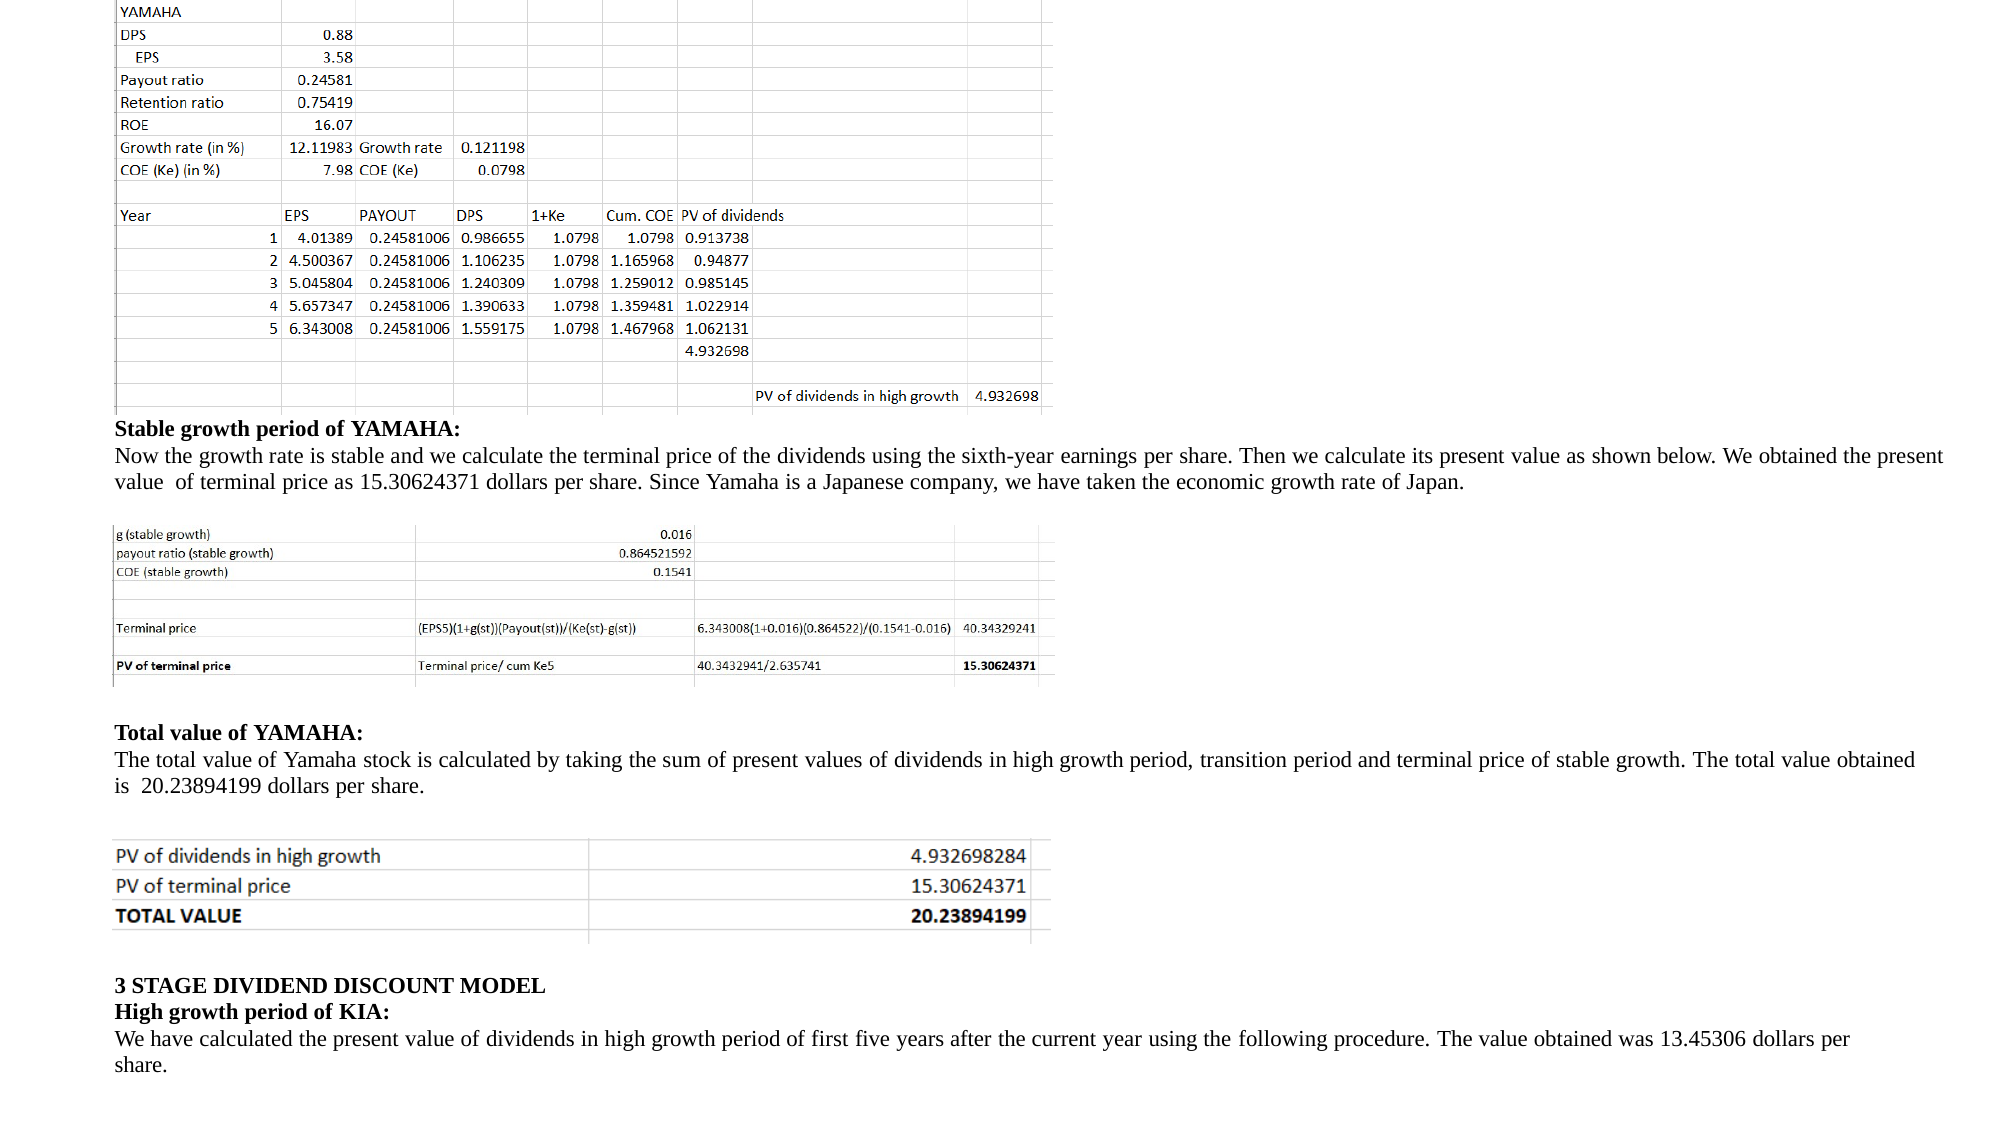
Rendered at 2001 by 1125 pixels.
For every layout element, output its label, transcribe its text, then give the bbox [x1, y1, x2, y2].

text_box 3 STAGE DIVIDEND DISCOUNT MODEL High growth period of KIA: We have calculated the present value of dividends in high growth period of first five years after the current year using the following procedure. The value obtained was 13.45306 dollars per share. [112, 968, 1906, 1078]
picture [112, 838, 1051, 944]
text_box Stable growth period of YAMAHA: Now the growth rate is stable and we calculate the terminal price of the dividends using the sixth-year earnings per share. Then we calculate its present value as shown below. We obtained the present value of terminal price as 15.30624371 dollars per share. Since Yamaha is a Japanese company, we have taken the economic growth rate of Japan. [112, 412, 1997, 495]
picture [114, 0, 1054, 416]
text_box Total value of YAMAHA: The total value of Yamaha stock is calculated by taking the sum of present values of dividends in high growth period, transition period and terminal price of stable growth. The total value obtained is 20.23894199 dollars per share. [112, 716, 1933, 799]
picture [112, 525, 1055, 687]
